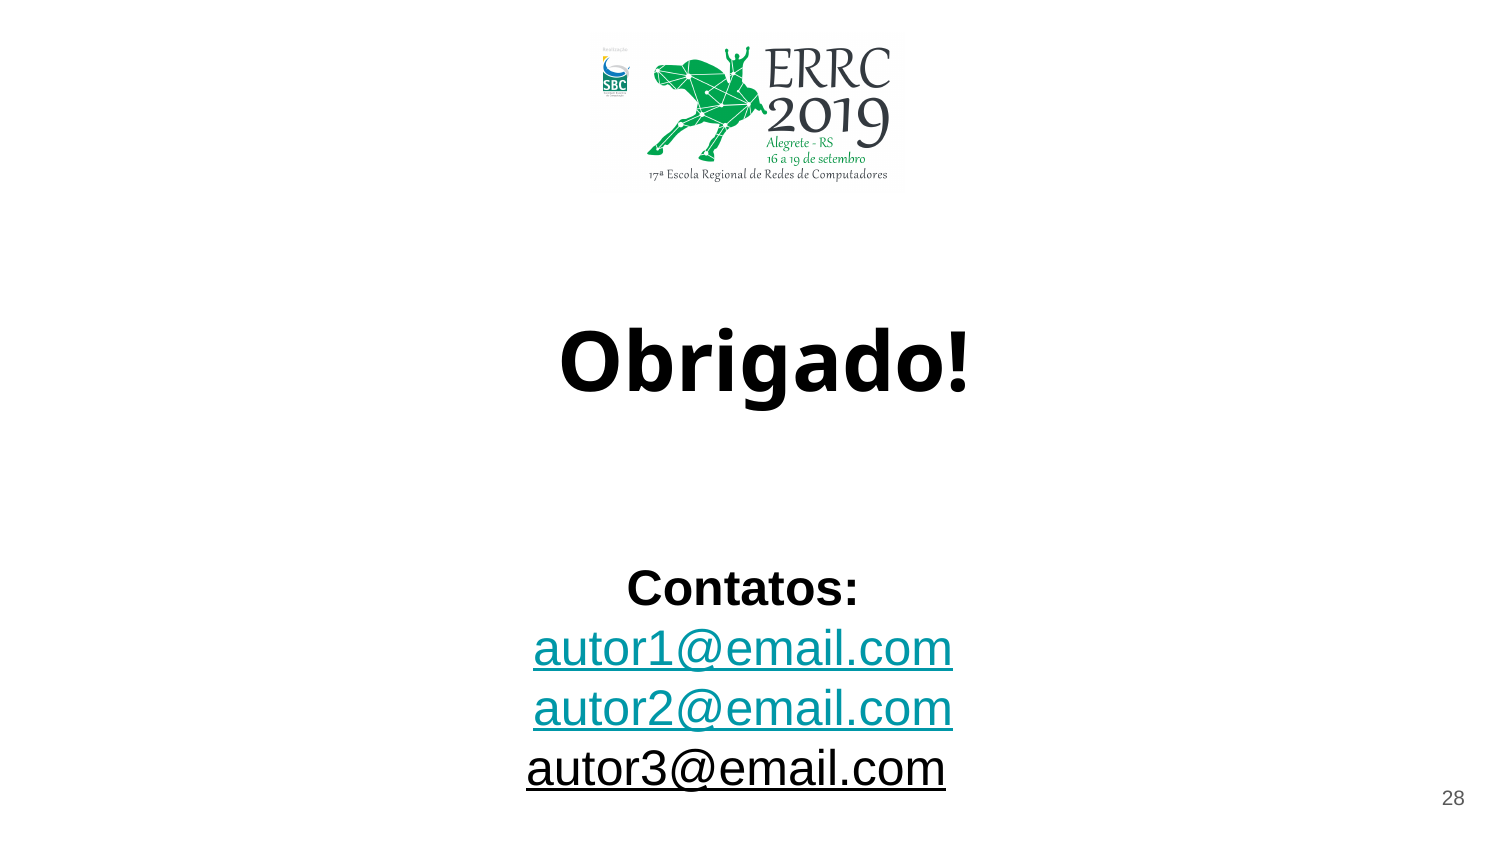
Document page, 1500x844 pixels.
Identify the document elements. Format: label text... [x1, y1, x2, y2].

slide_number 28 [1389, 764, 1480, 830]
picture [590, 32, 906, 193]
text_box Obrigado! [542, 292, 1130, 452]
text_box Contatos: autor1@email.com autor2@email.com autor3@email.com [342, 480, 1145, 796]
